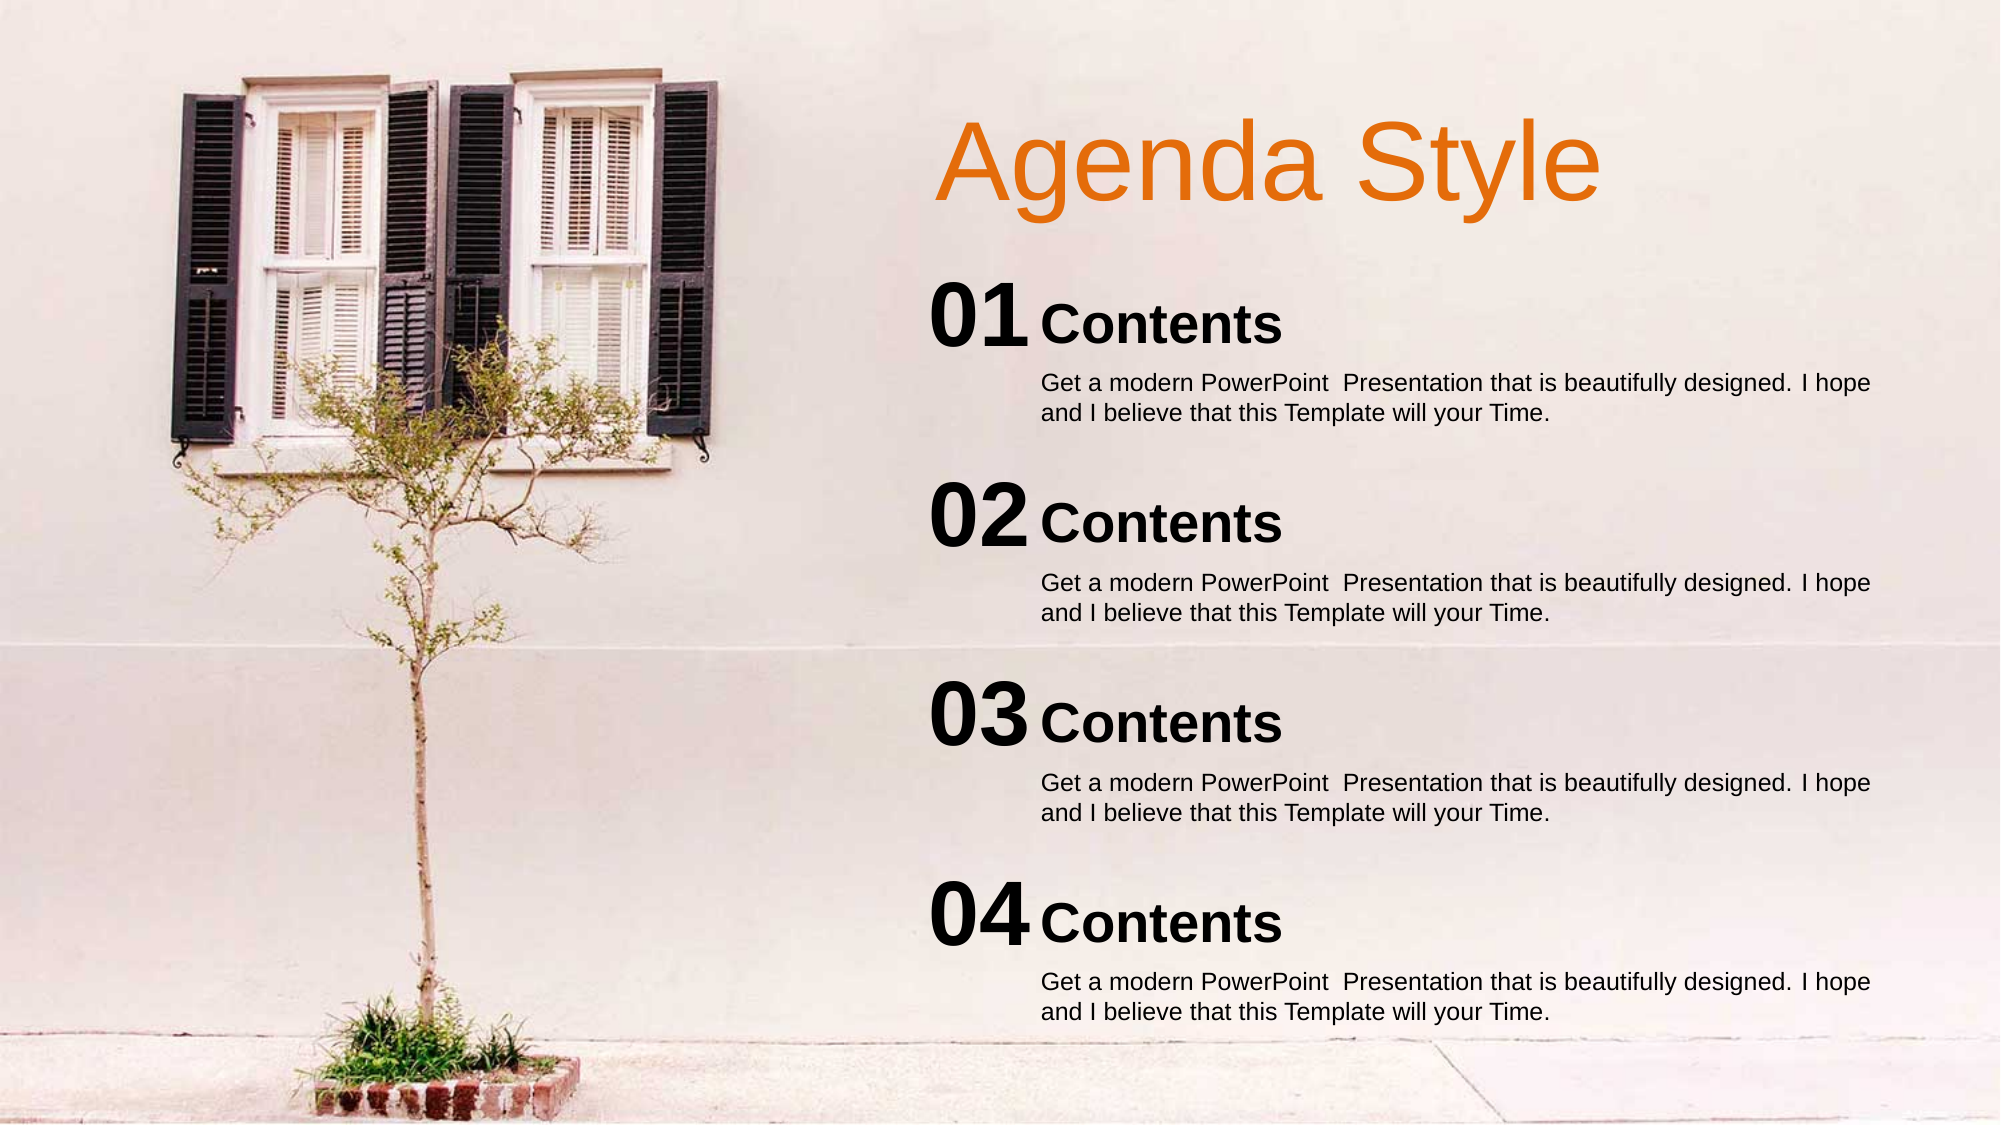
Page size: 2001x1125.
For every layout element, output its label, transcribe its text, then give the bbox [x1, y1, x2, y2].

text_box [898, 247, 1926, 436]
text_box Agenda Style [920, 80, 1870, 231]
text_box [898, 646, 1926, 835]
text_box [898, 447, 1926, 635]
picture [0, 0, 2001, 1125]
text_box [898, 846, 1926, 1035]
